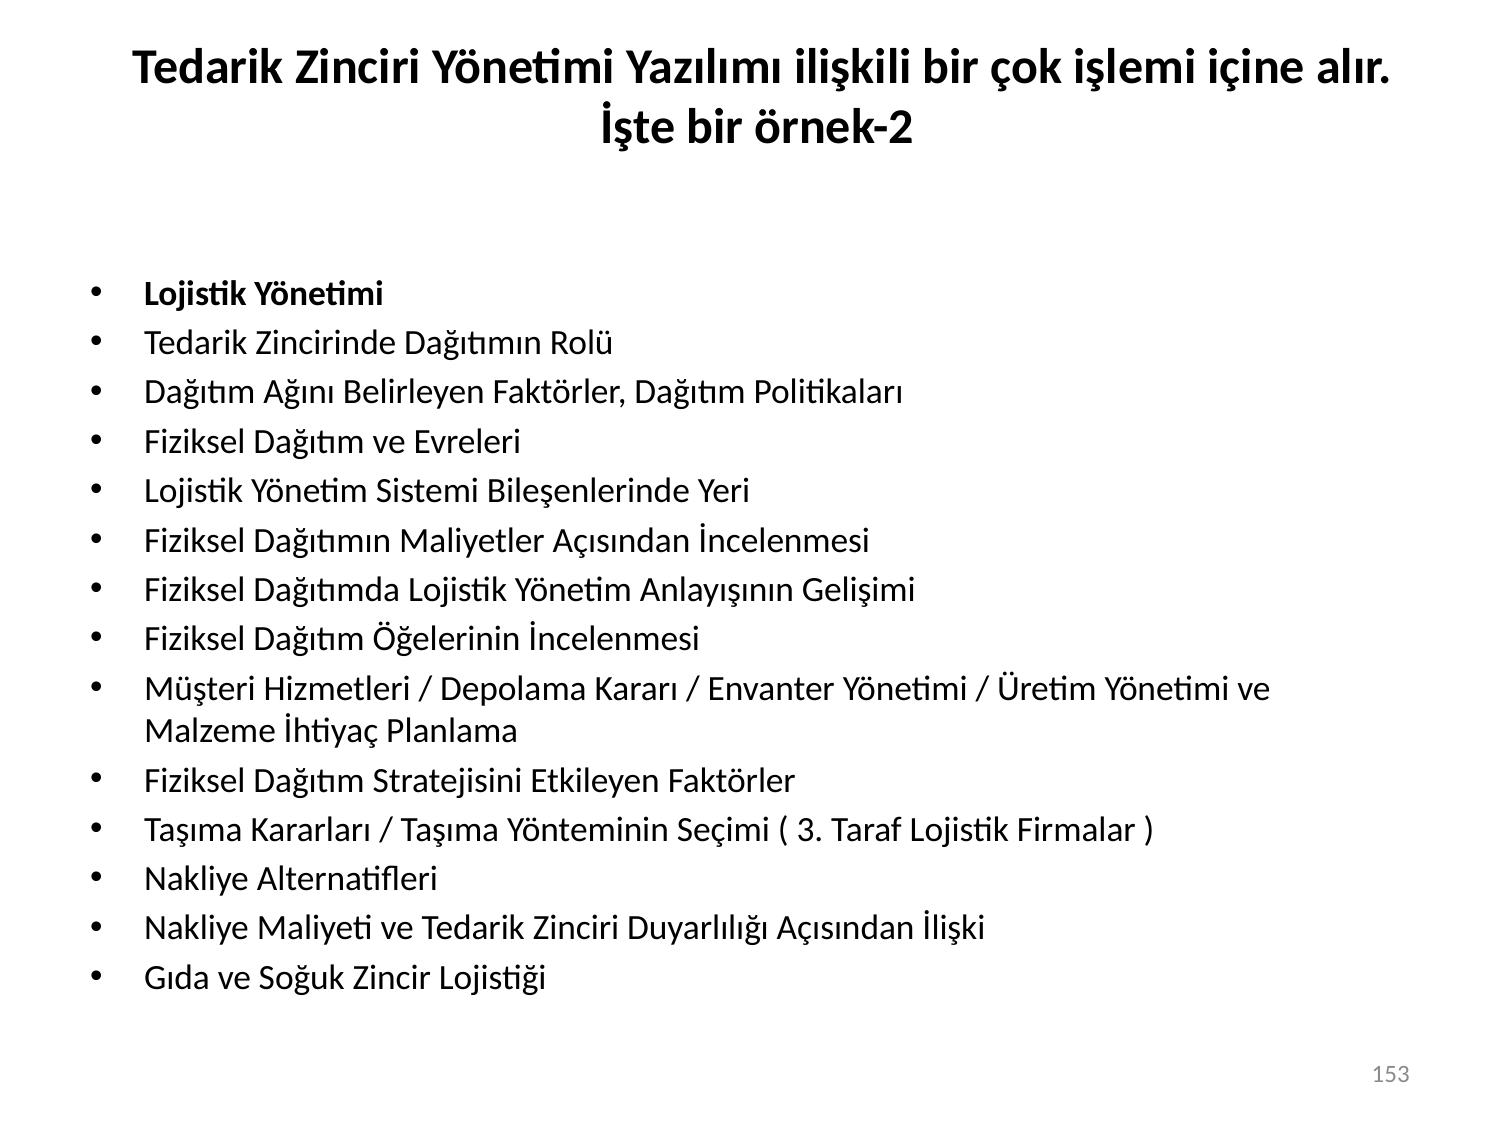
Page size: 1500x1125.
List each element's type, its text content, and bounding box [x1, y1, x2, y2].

list Lojistik Yönetimi Tedarik Zincirinde Dağıtımın Rolü Dağıtım Ağını Belirleyen Faktörler, Dağıtım Politikaları Fiziksel Dağıtım ve Evreleri Lojistik Yönetim Sistemi Bileşenlerinde Yeri Fiziksel Dağıtımın Maliyetler Açısından İncelenmesi Fiziksel Dağıtımda Lojistik Yönetim Anlayışının Gelişimi Fiziksel Dağıtım Öğelerinin İncelenmesi Müşteri Hizmetleri / Depolama Kararı / Envanter Yönetimi / Üretim Yönetimi ve Malzeme İhtiyaç Planlama Fiziksel Dağıtım Stratejisini Etkileyen Faktörler Taşıma Kararları / Taşıma Yönteminin Seçimi ( 3. Taraf Lojistik Firmalar ) Nakliye Alternatifleri Nakliye Maliyeti ve Tedarik Zinciri Duyarlılığı Açısından İlişki Gıda ve Soğuk Zincir Lojistiği [75, 262, 1425, 1005]
title Tedarik Zinciri Yönetimi Yazılımı ilişkili bir çok işlemi içine alır. İşte bir örnek-2 [105, 35, 1421, 153]
slide_number 153 [1074, 1042, 1425, 1103]
